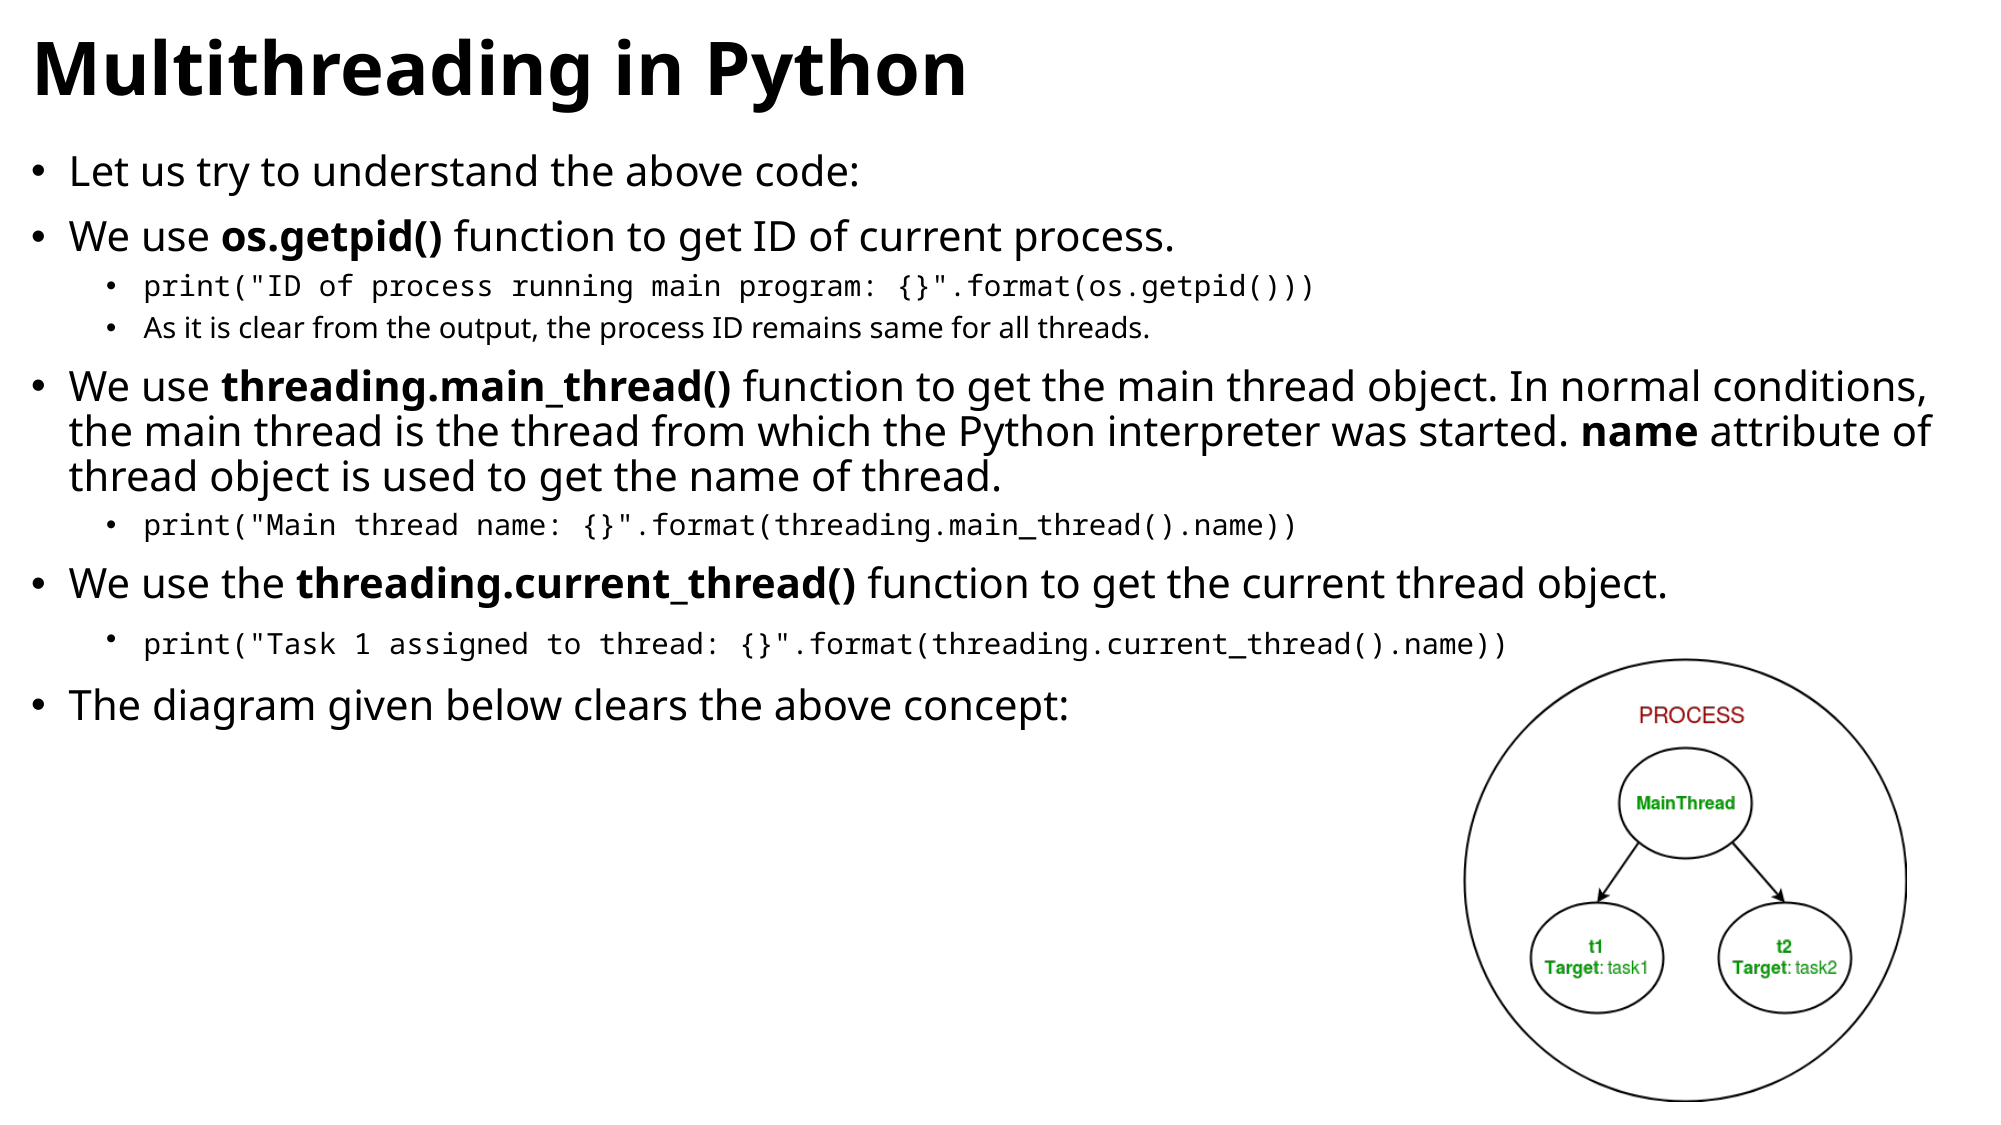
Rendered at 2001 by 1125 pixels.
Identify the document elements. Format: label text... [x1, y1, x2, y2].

title Multithreading in Python [16, 23, 1956, 120]
picture [1463, 658, 1907, 1102]
list Let us try to understand the above code: We use os.getpid() function to get ID of current process. print("ID of process running main program: {}".format(os.getpid())) As it is clear from the output, the process ID remains same for all threads. We use threading.main_thread() function to get the main thread object. In normal conditions, the main thread is the thread from which the Python interpreter was started. name attribute of thread object is used to get the name of thread. print("Main thread name: {}".format(threading.main_thread().name)) We use the threading.current_thread() function to get the current thread object. print("Task 1 assigned to thread: {}".format(threading.current_thread().name)) The diagram given below clears the above concept: [16, 142, 1956, 1102]
